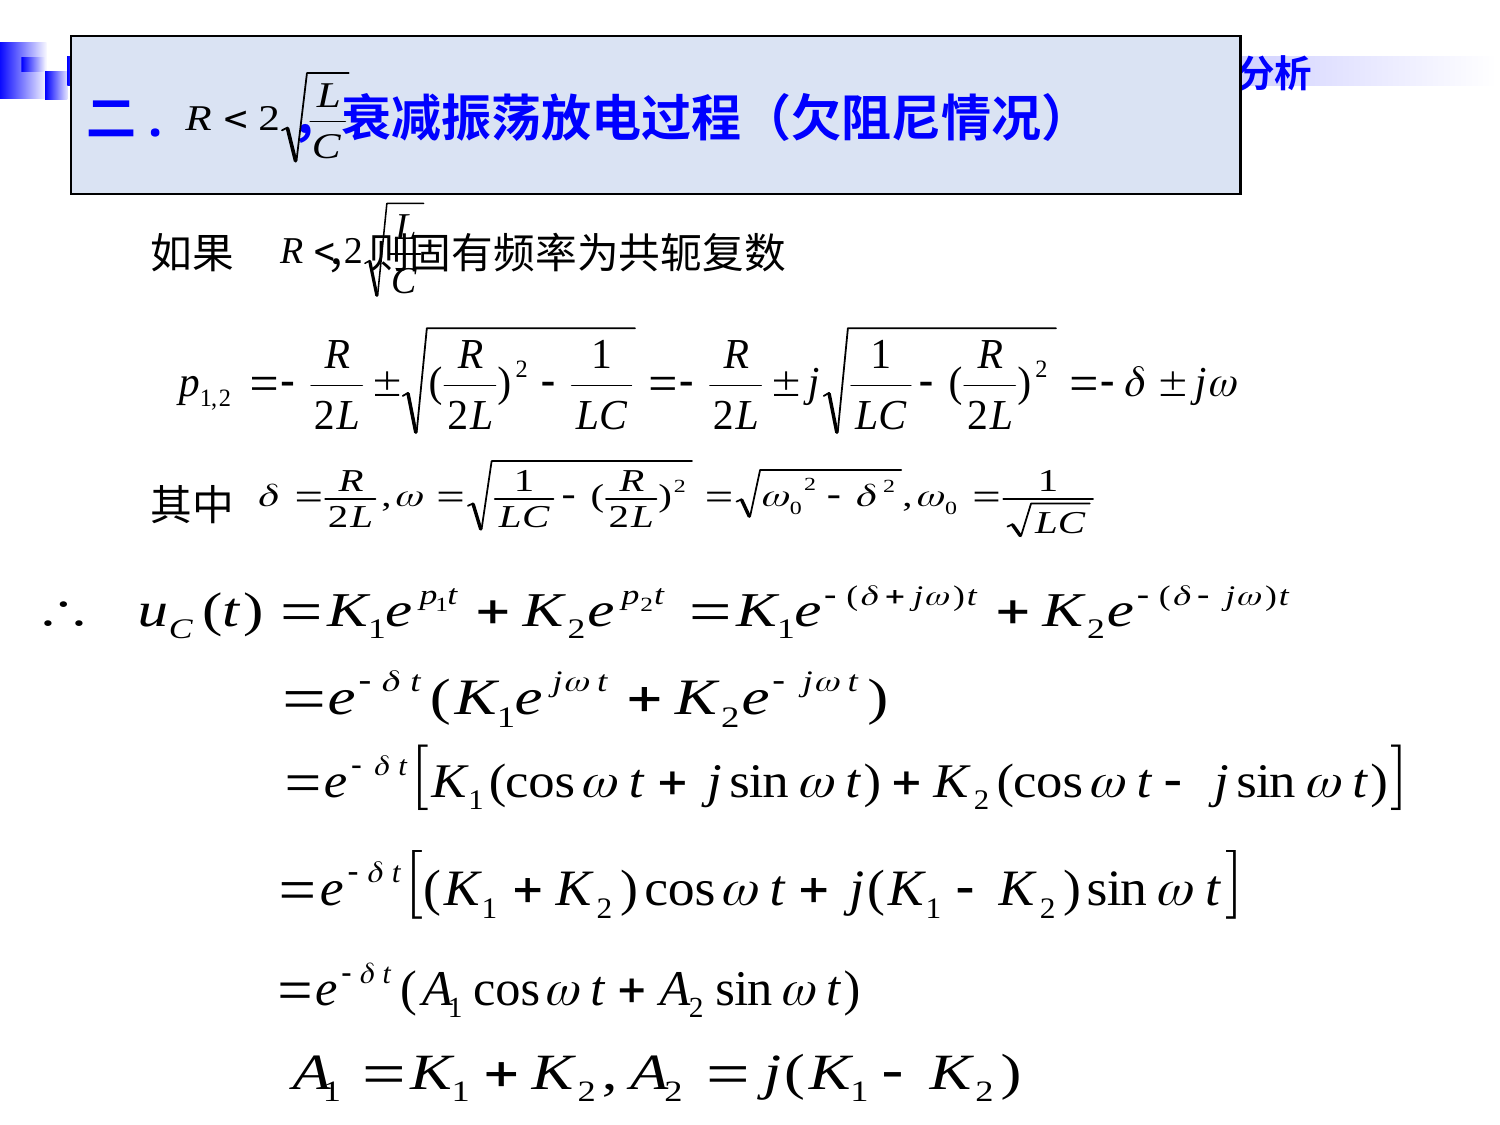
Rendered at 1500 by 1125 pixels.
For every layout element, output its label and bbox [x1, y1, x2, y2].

text_box [70, 35, 1242, 195]
text_box [37, 574, 1301, 652]
text_box [135, 453, 1103, 544]
text_box [71, 63, 1322, 170]
text_box [135, 193, 1149, 305]
text_box [268, 850, 1246, 928]
text_box [278, 1038, 1034, 1111]
text_box [167, 317, 1245, 443]
text_box [269, 659, 901, 736]
text_box [273, 744, 1412, 818]
text_box [267, 951, 868, 1027]
